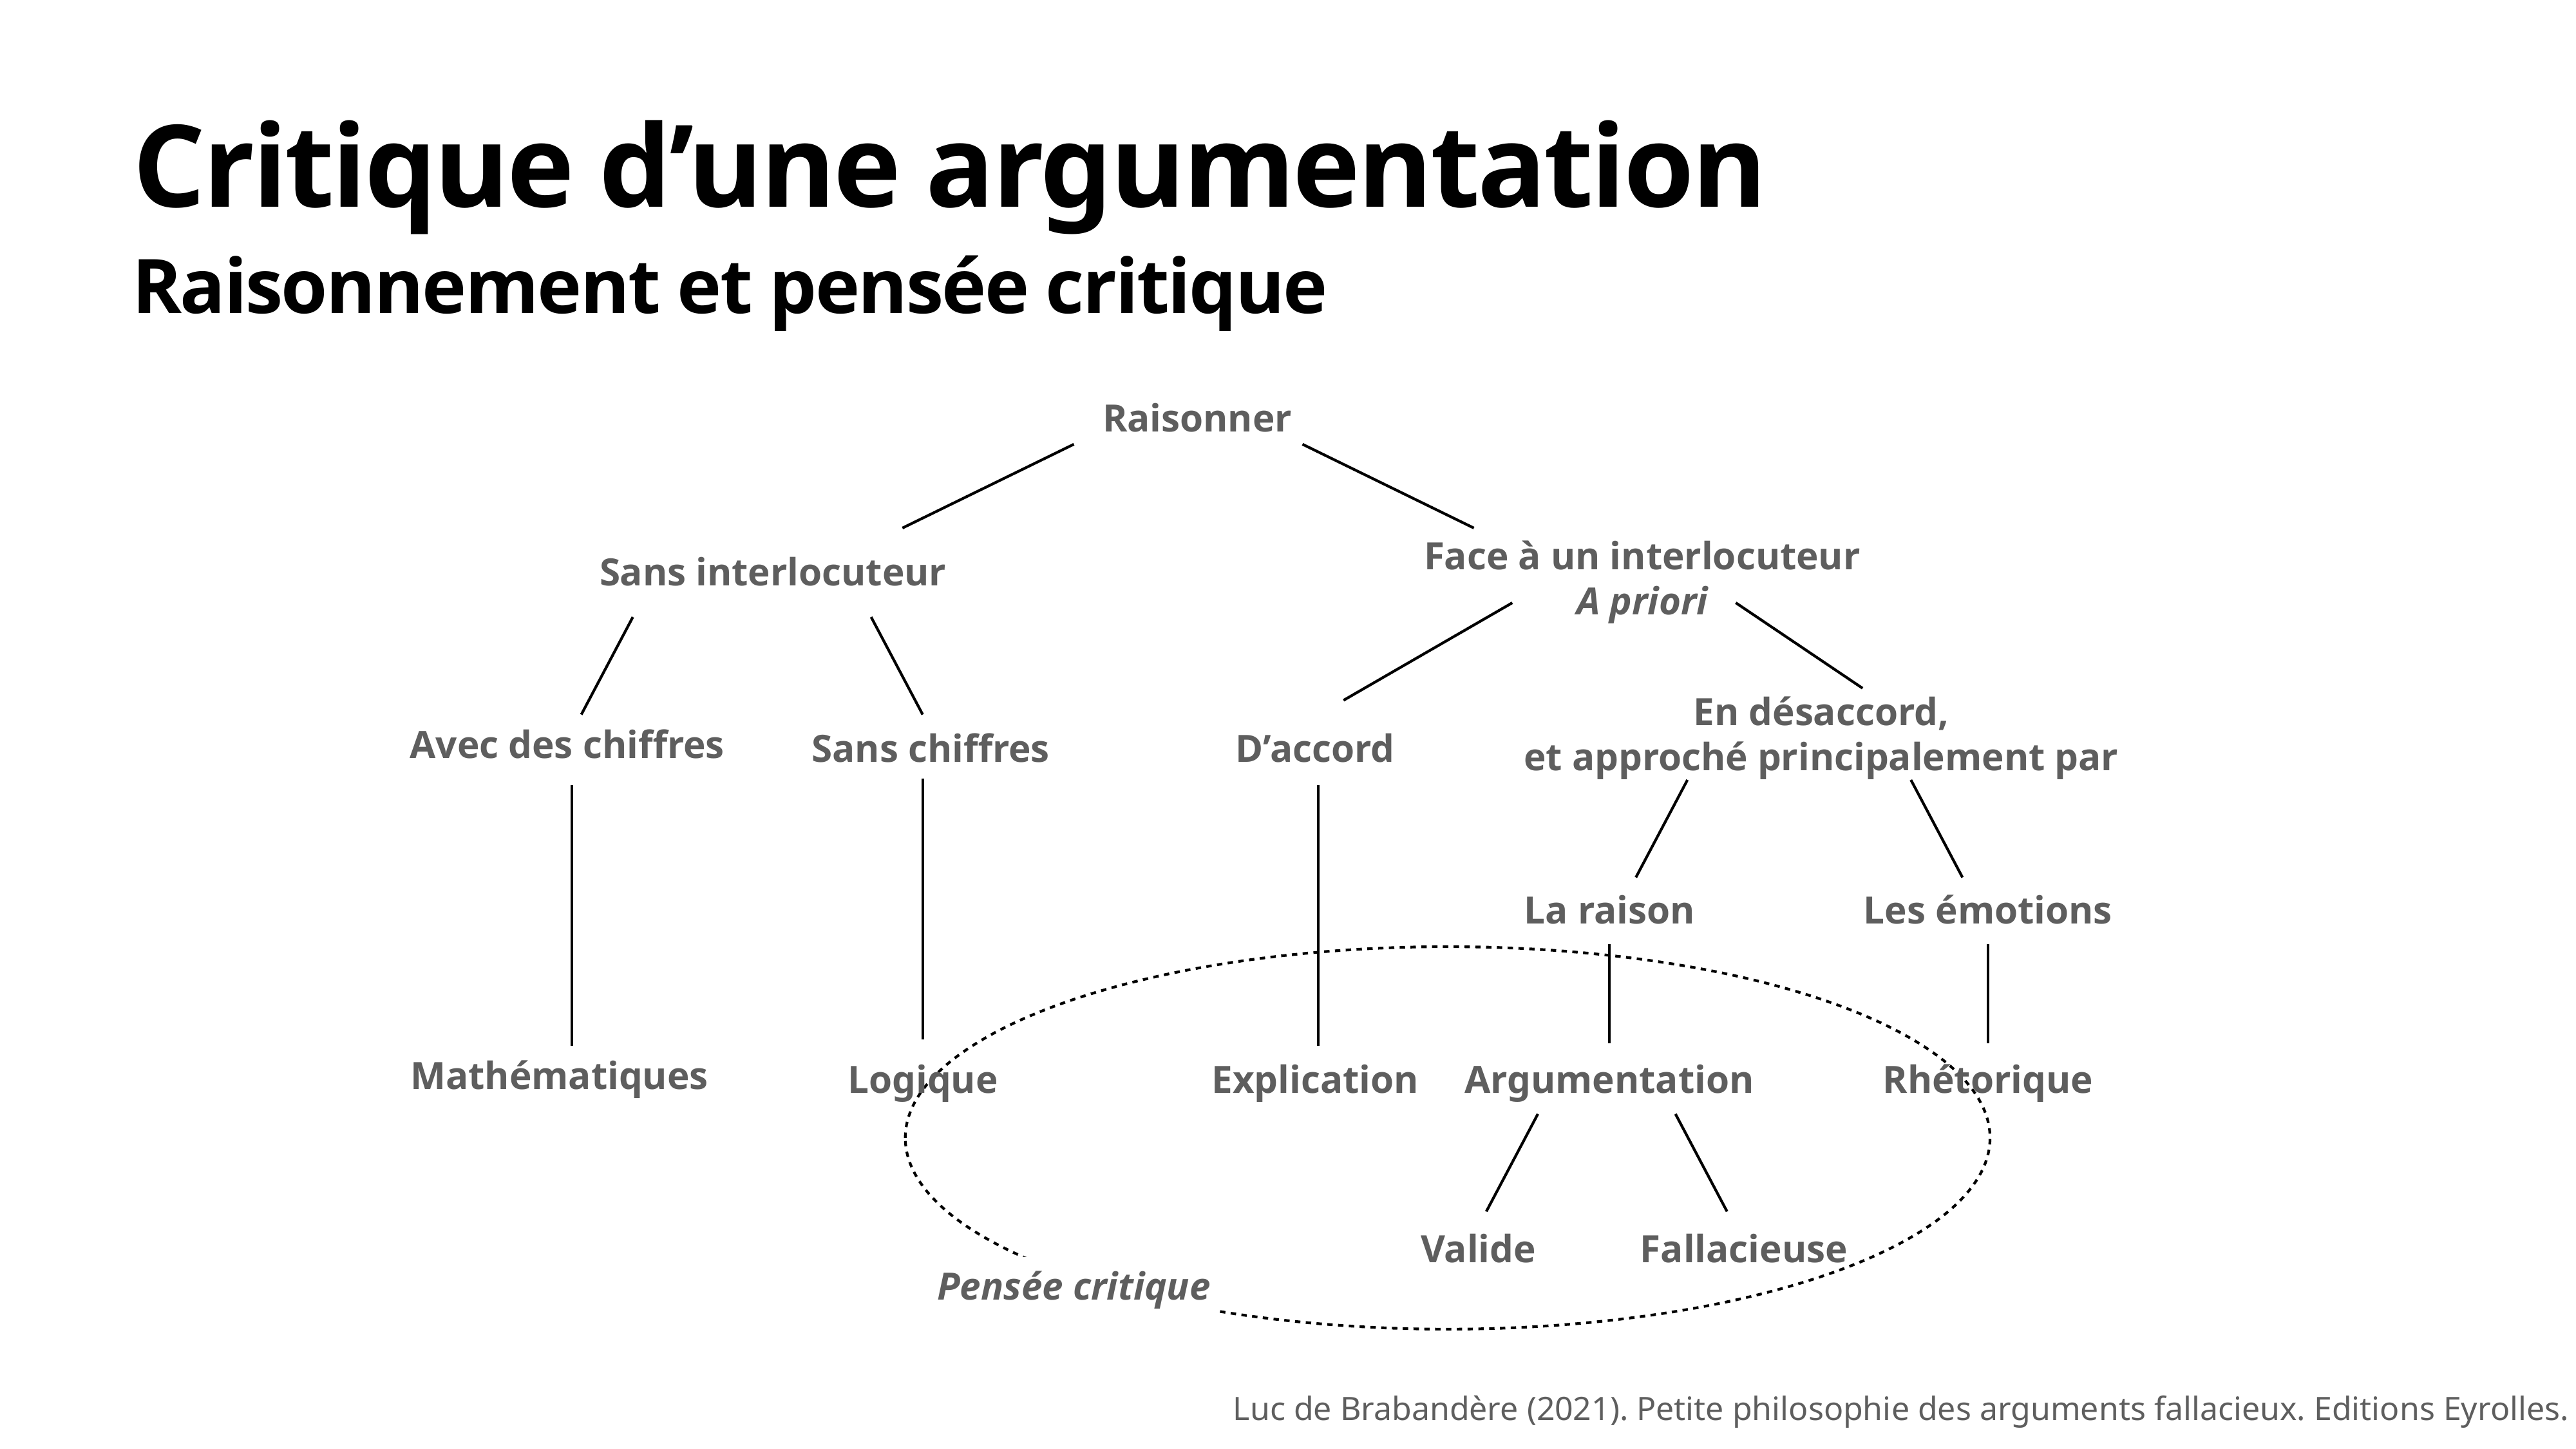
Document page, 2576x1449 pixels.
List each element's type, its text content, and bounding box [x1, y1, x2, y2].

text_box Raisonner [1097, 388, 1298, 445]
text_box Fallacieuse [1634, 1219, 1853, 1276]
text_box Les émotions [1858, 881, 2117, 937]
text_box En désaccord, et approché principalement par [1518, 682, 2124, 784]
text_box Mathématiques [405, 1046, 714, 1103]
title Critique d’une argumentation [127, 113, 2449, 250]
text_box Avec des chiffres [404, 715, 730, 772]
text_box [905, 947, 1991, 1329]
list Raisonnement et pensée critique [127, 250, 2449, 350]
text_box D’accord [1230, 719, 1400, 775]
text_box Logique [842, 1050, 1003, 1106]
text_box Luc de Brabandère (2021). Petite philosophie des arguments fallacieux. Editions Eyrolles. [1227, 1382, 2575, 1432]
text_box Valide [1415, 1219, 1542, 1276]
text_box Face à un interlocuteur A priori [1418, 527, 1866, 628]
text_box Sans chiffres [806, 719, 1056, 775]
text_box Argumentation [1459, 1050, 1759, 1106]
text_box La raison [1519, 881, 1700, 937]
text_box Pensée critique [932, 1256, 1217, 1313]
text_box Explication [1206, 1050, 1424, 1106]
text_box Sans interlocuteur [594, 542, 952, 599]
text_box Rhétorique [1877, 1050, 2099, 1106]
